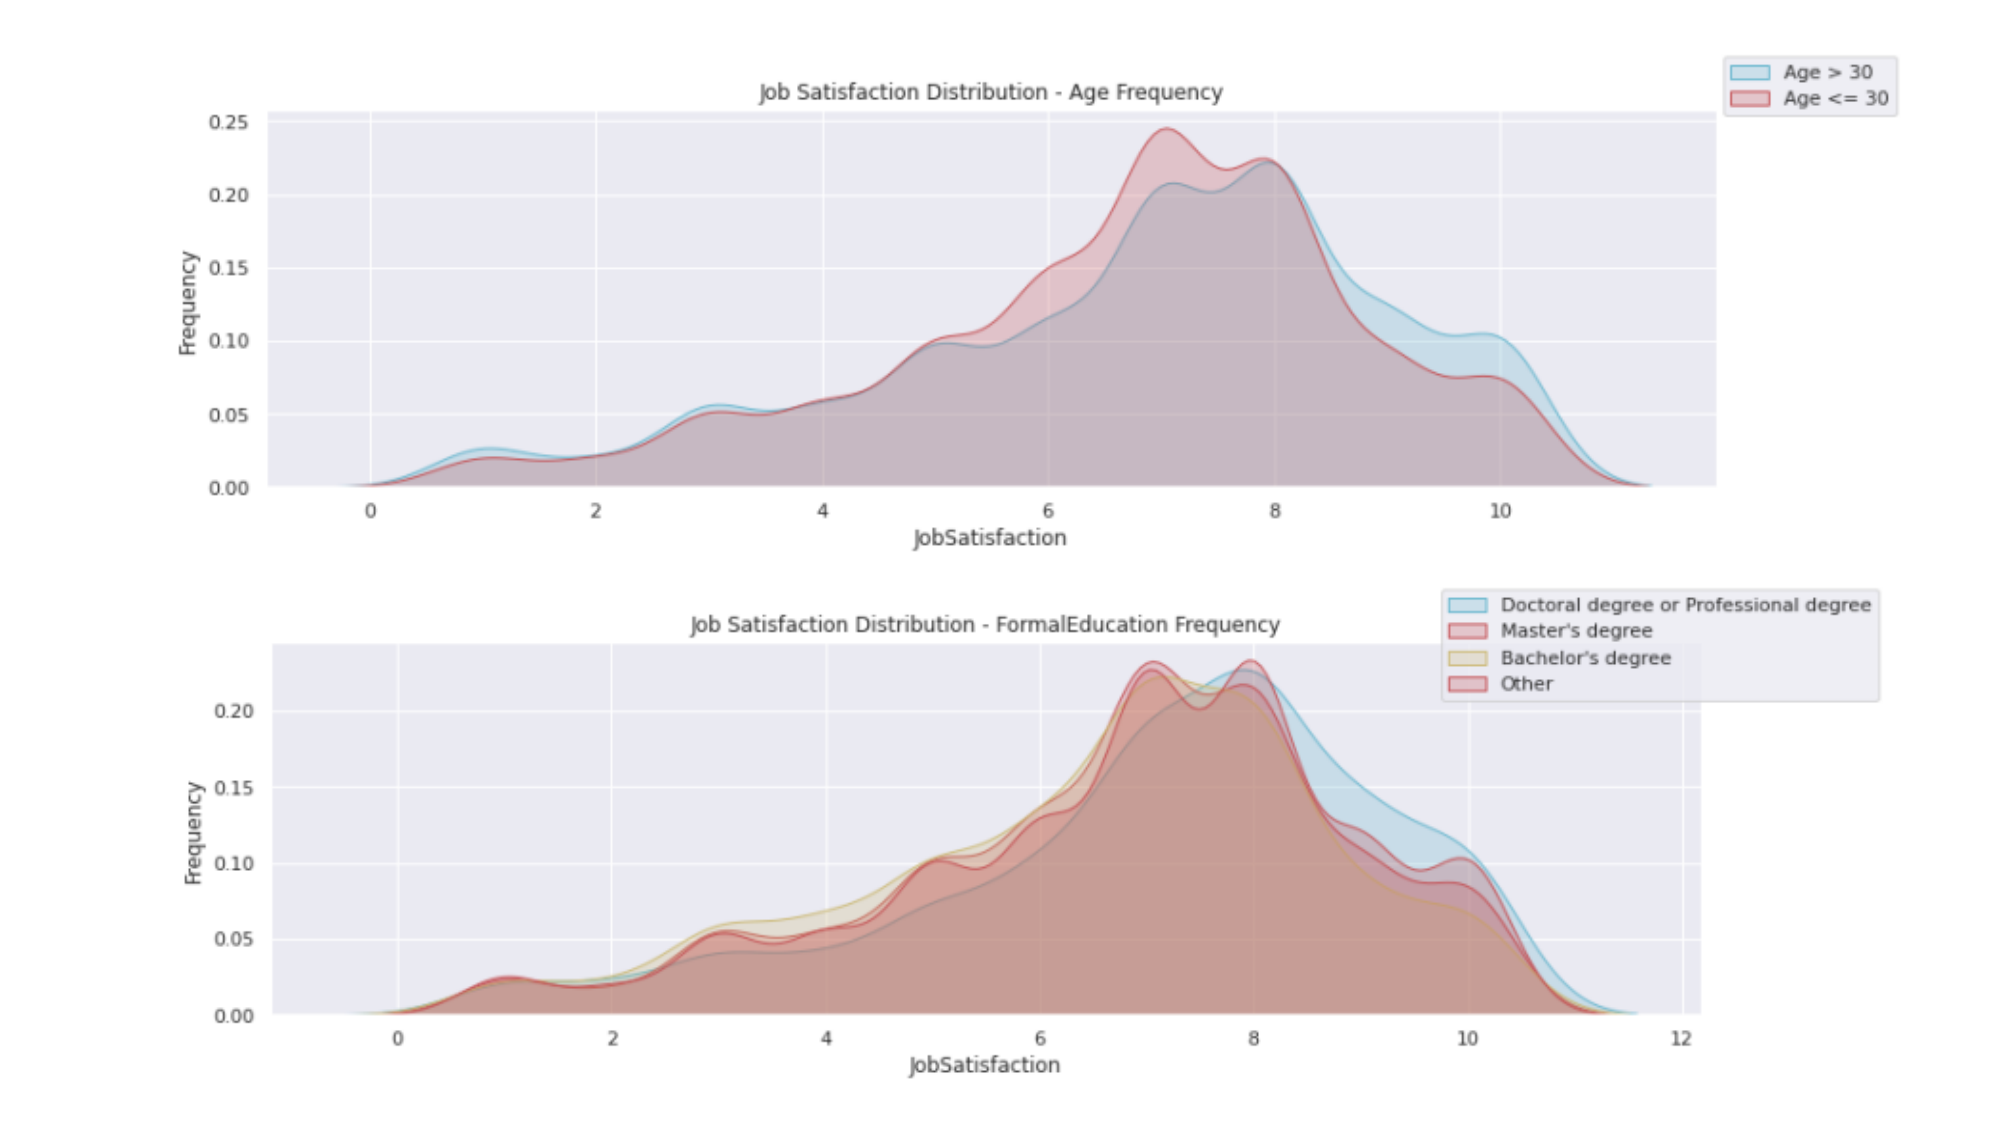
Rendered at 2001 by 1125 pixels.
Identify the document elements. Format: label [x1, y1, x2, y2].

picture [166, 48, 1904, 563]
picture [172, 581, 1886, 1090]
